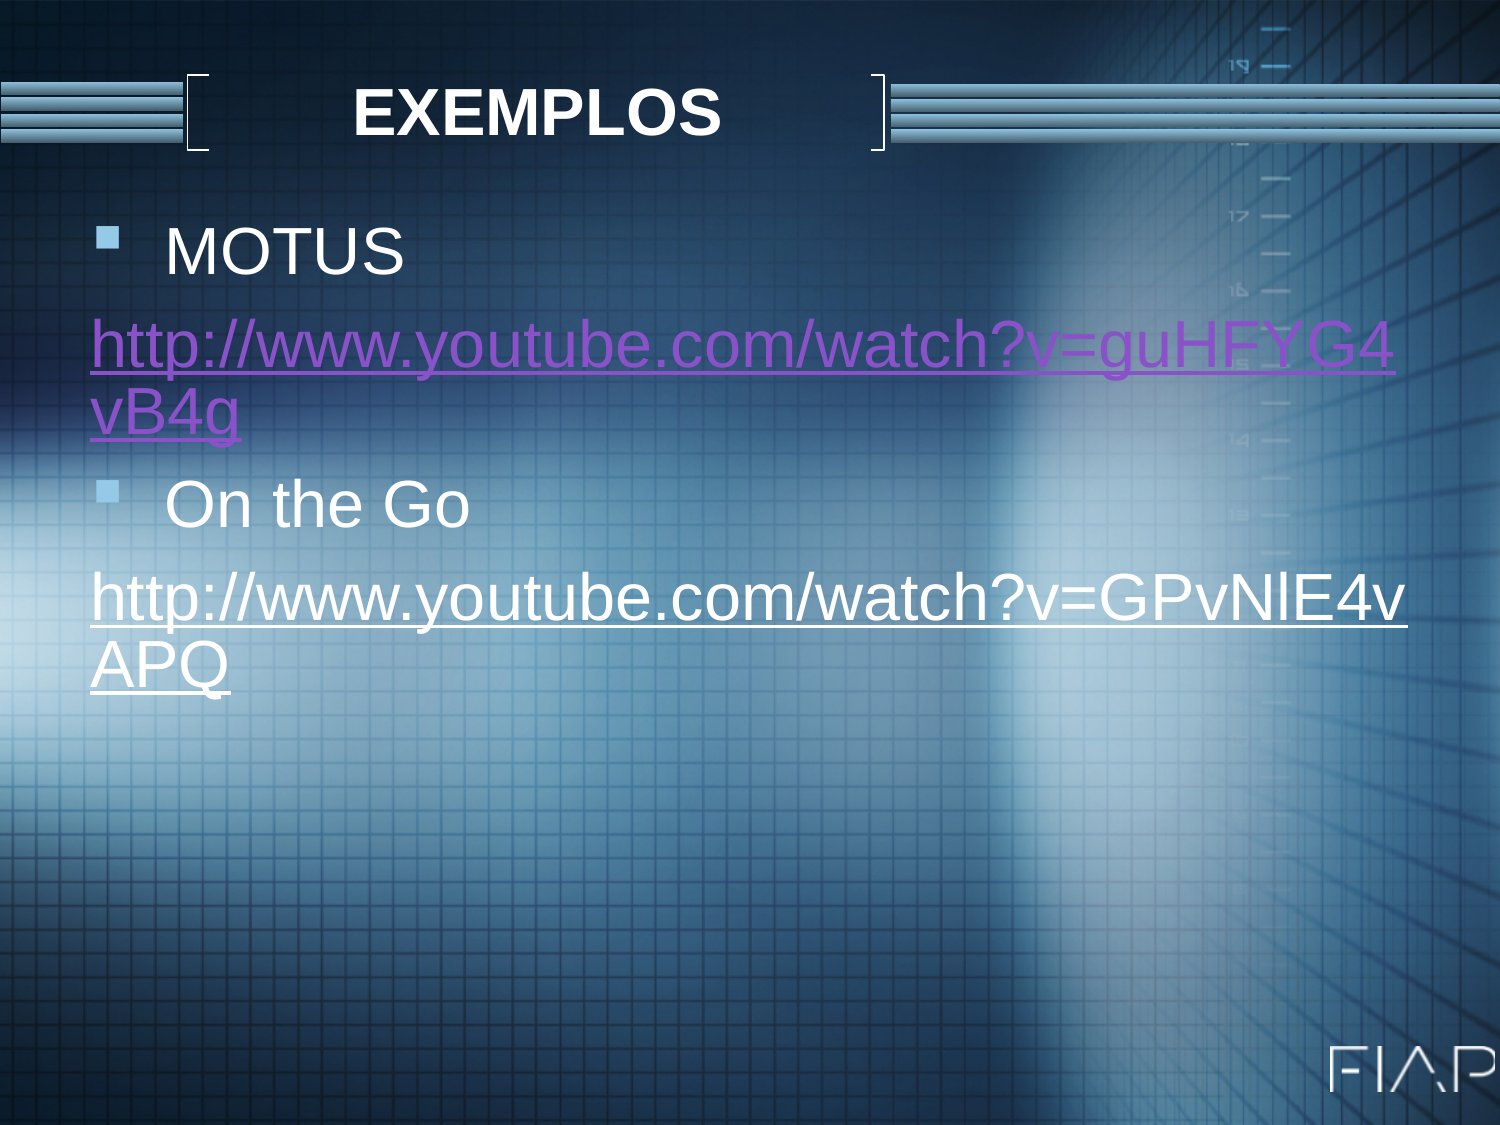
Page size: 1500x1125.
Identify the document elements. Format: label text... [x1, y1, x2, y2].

title EXEMPLOS [212, 62, 863, 156]
list MOTUS http://www.youtube.com/watch?v=guHFYG4vB4g On the Go http://www.youtube.com/watch?v=GPvNlE4vAPQ [74, 199, 1426, 1051]
picture [0, 0, 1500, 1125]
